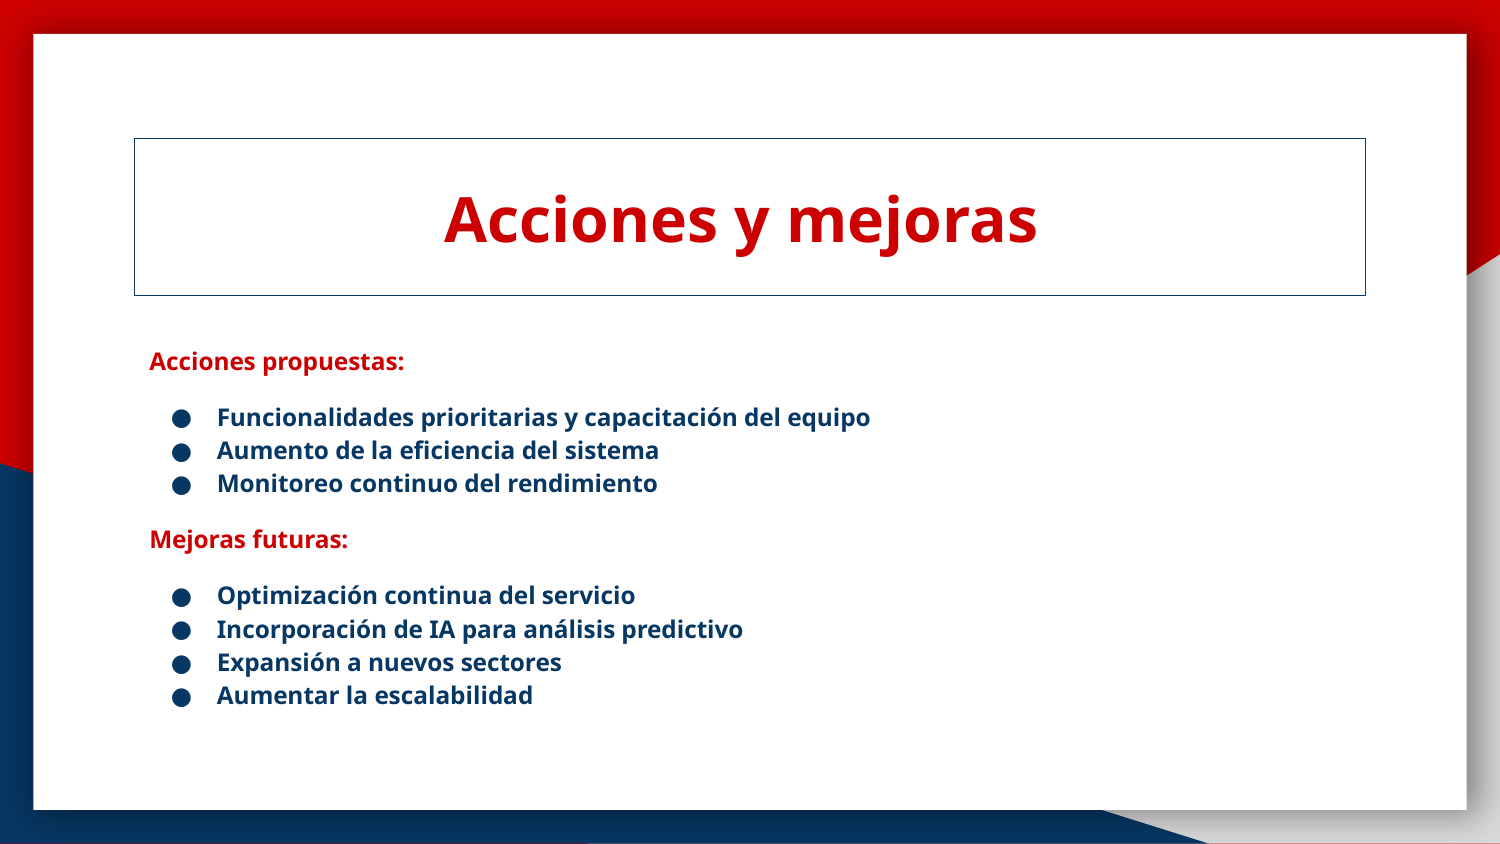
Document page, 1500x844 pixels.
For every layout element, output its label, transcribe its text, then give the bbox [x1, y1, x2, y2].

list Acciones propuestas: Funcionalidades prioritarias y capacitación del equipo Aumento de la eficiencia del sistema Monitoreo continuo del rendimiento Mejoras futuras: Optimización continua del servicio Incorporación de IA para análisis predictivo Expansión a nuevos sectores Aumentar la escalabilidad [134, 326, 1366, 729]
title Acciones y mejoras [134, 138, 1366, 296]
